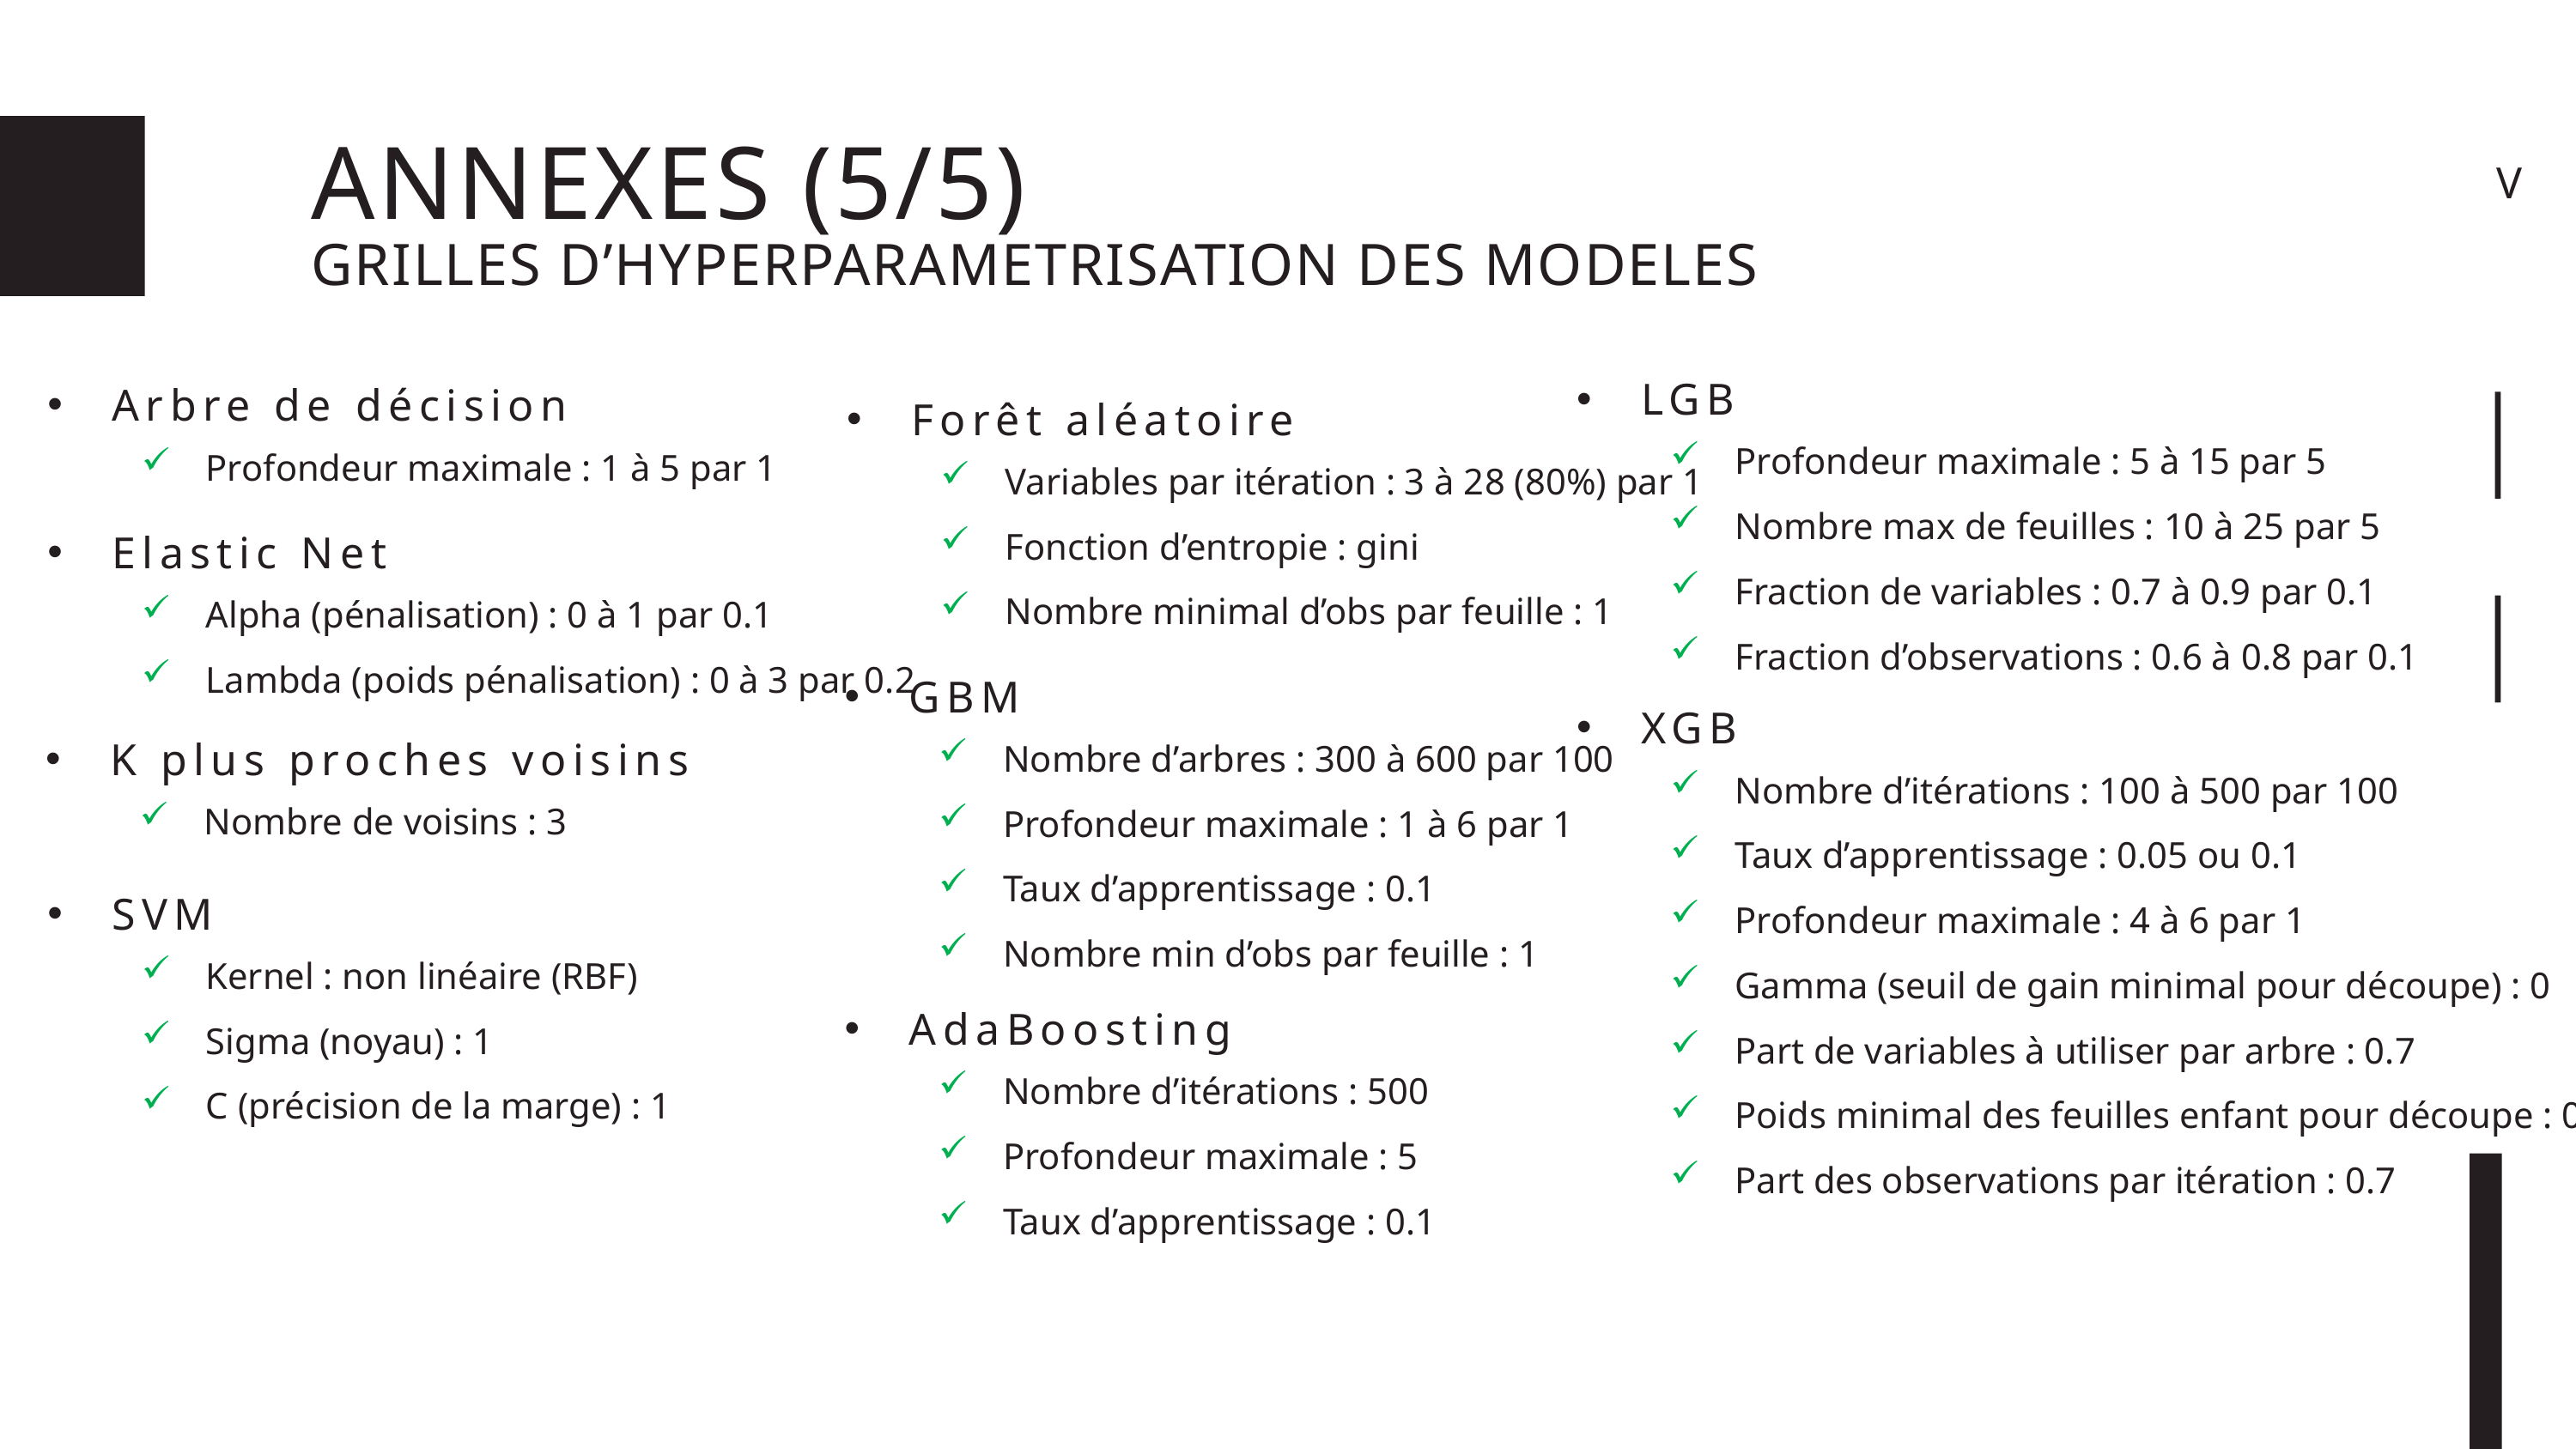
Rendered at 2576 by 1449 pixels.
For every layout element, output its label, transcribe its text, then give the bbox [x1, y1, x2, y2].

text_box [0, 116, 145, 296]
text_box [12, 355, 1071, 481]
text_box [809, 978, 1952, 1235]
text_box GRILLES D’HYPERPARAMETRISATION DES MODELES [311, 215, 2169, 297]
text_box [809, 646, 1540, 967]
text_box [12, 501, 1155, 694]
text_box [1541, 677, 2576, 1194]
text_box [12, 863, 1155, 1119]
text_box V [2449, 147, 2523, 208]
text_box ANNEXES (5/5) [311, 97, 2169, 215]
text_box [811, 368, 1537, 625]
text_box [2470, 1201, 2502, 1449]
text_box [1541, 348, 2576, 670]
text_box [10, 708, 805, 835]
